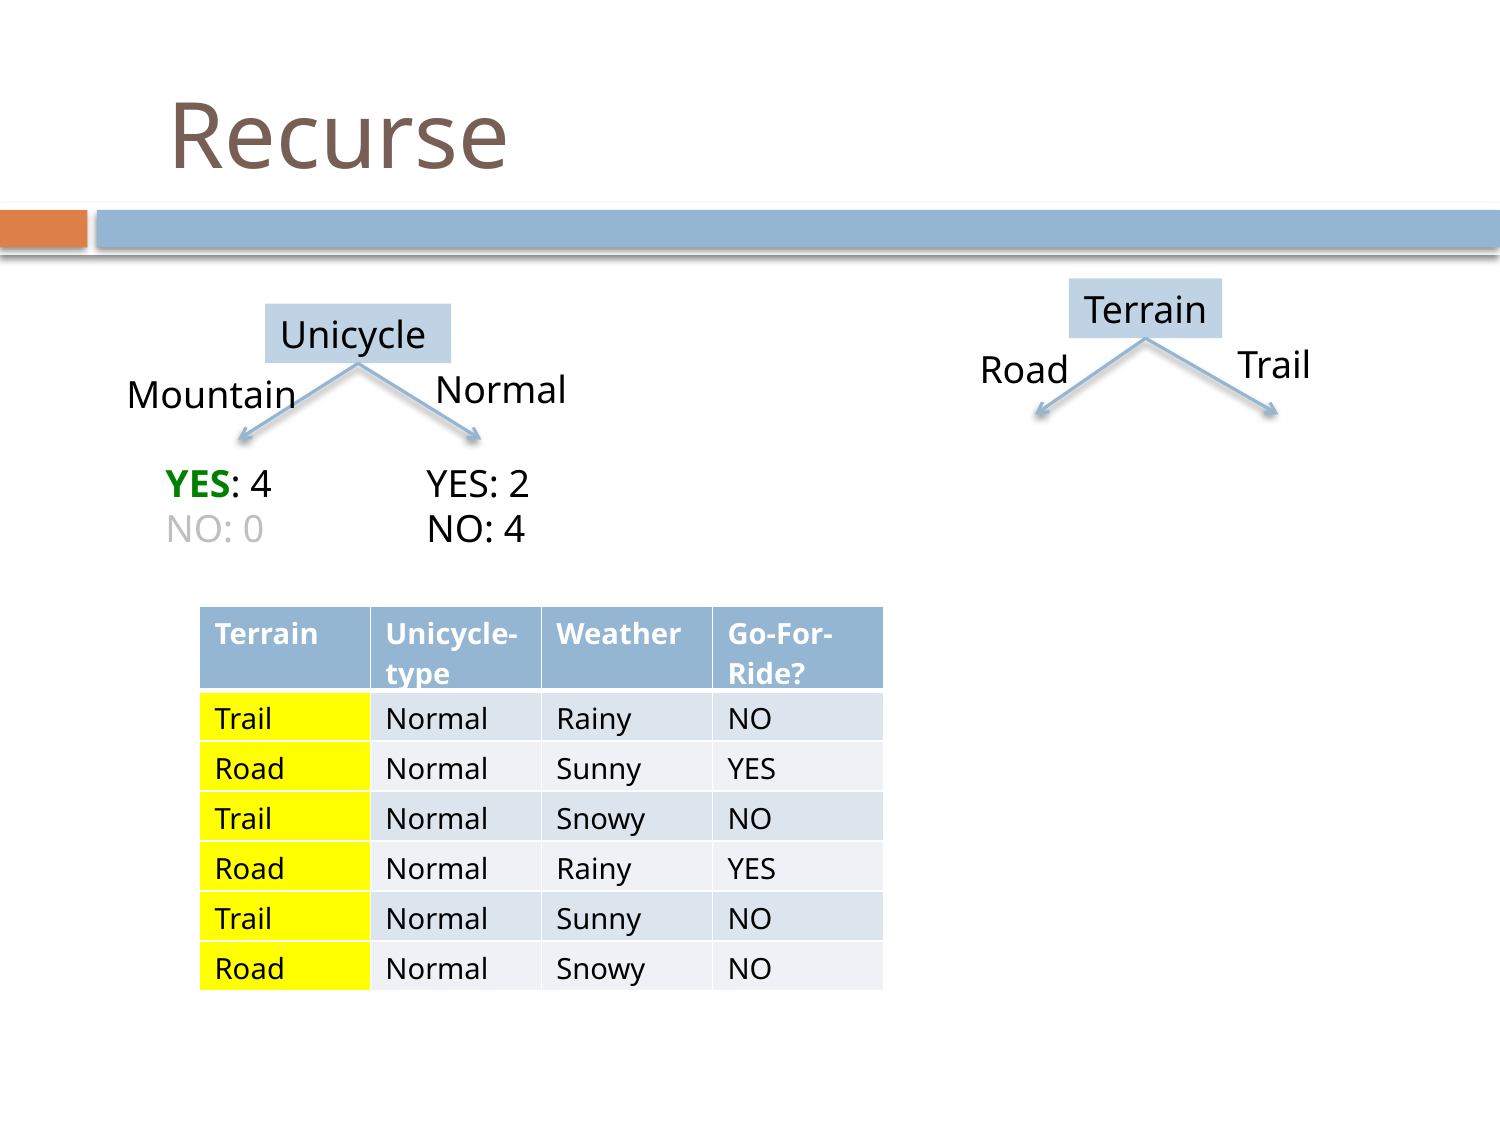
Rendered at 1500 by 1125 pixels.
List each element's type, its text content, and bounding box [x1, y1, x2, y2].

table_cell Trail [200, 792, 370, 840]
table_cell Rainy [542, 693, 712, 740]
table_header Terrain [200, 607, 370, 688]
table_cell Sunny [542, 892, 712, 940]
table_cell Snowy [542, 792, 712, 840]
table_cell Road [200, 842, 370, 890]
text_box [1034, 338, 1144, 415]
table_header Unicycle-type [371, 607, 541, 688]
title Recurse [152, 15, 1328, 248]
text_box Road [964, 339, 1032, 399]
table_cell Snowy [542, 942, 712, 990]
table_cell Sunny [542, 742, 712, 790]
table_cell Trail [200, 892, 370, 940]
table_header Weather [542, 607, 712, 688]
table_cell NO [713, 693, 883, 740]
table_cell NO [713, 942, 883, 990]
table_cell Normal [371, 742, 541, 790]
table_cell Trail [200, 693, 370, 740]
table_cell YES [713, 842, 883, 890]
table_cell Road [200, 742, 370, 790]
table_cell Normal [371, 942, 541, 990]
text_box Terrain [1068, 278, 1223, 337]
table_cell Normal [371, 892, 541, 940]
table_cell Normal [371, 792, 541, 840]
table_cell NO [713, 892, 883, 940]
text_box Trail [1222, 333, 1327, 394]
table_cell Normal [371, 693, 541, 740]
table_cell Road [200, 942, 370, 990]
table_cell YES [713, 742, 883, 790]
table_cell NO [713, 792, 883, 840]
table_cell Rainy [542, 842, 712, 890]
table_header Go-For-Ride? [713, 607, 883, 688]
table_cell Normal [371, 842, 541, 890]
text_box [1145, 338, 1279, 415]
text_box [127, 303, 573, 560]
